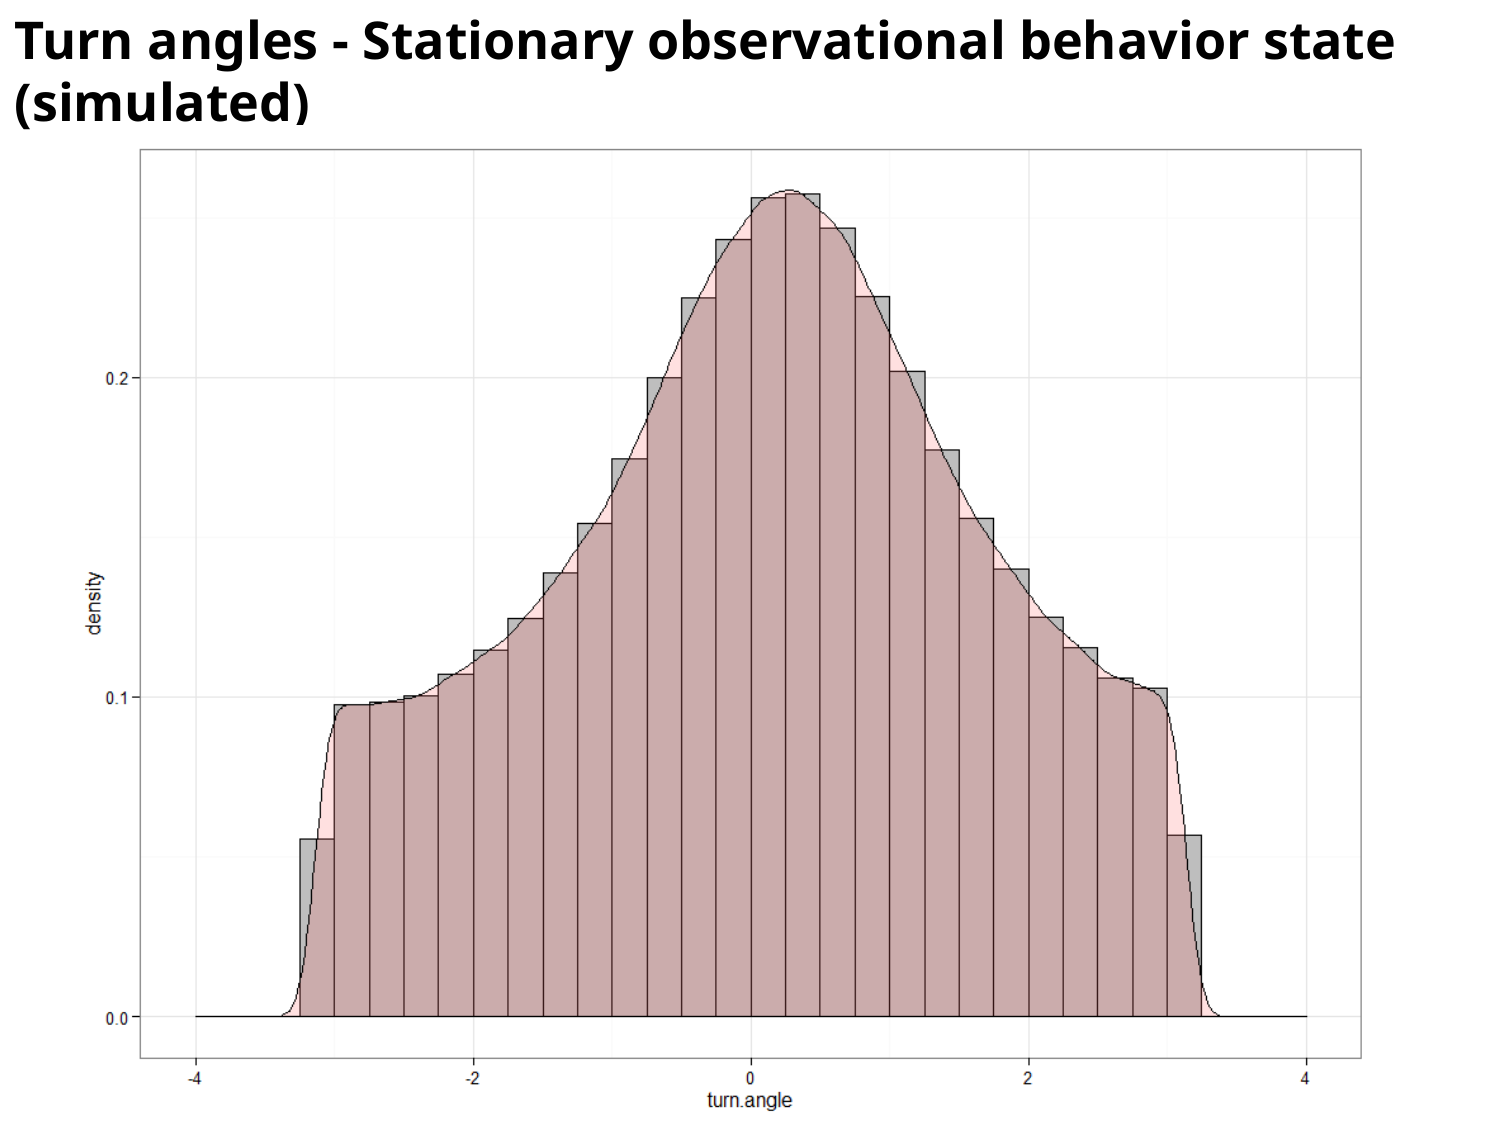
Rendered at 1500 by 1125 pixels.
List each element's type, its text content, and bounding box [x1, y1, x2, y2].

picture [65, 125, 1386, 1125]
text_box Turn angles - Stationary observational behavior state (simulated) [0, 0, 1451, 140]
